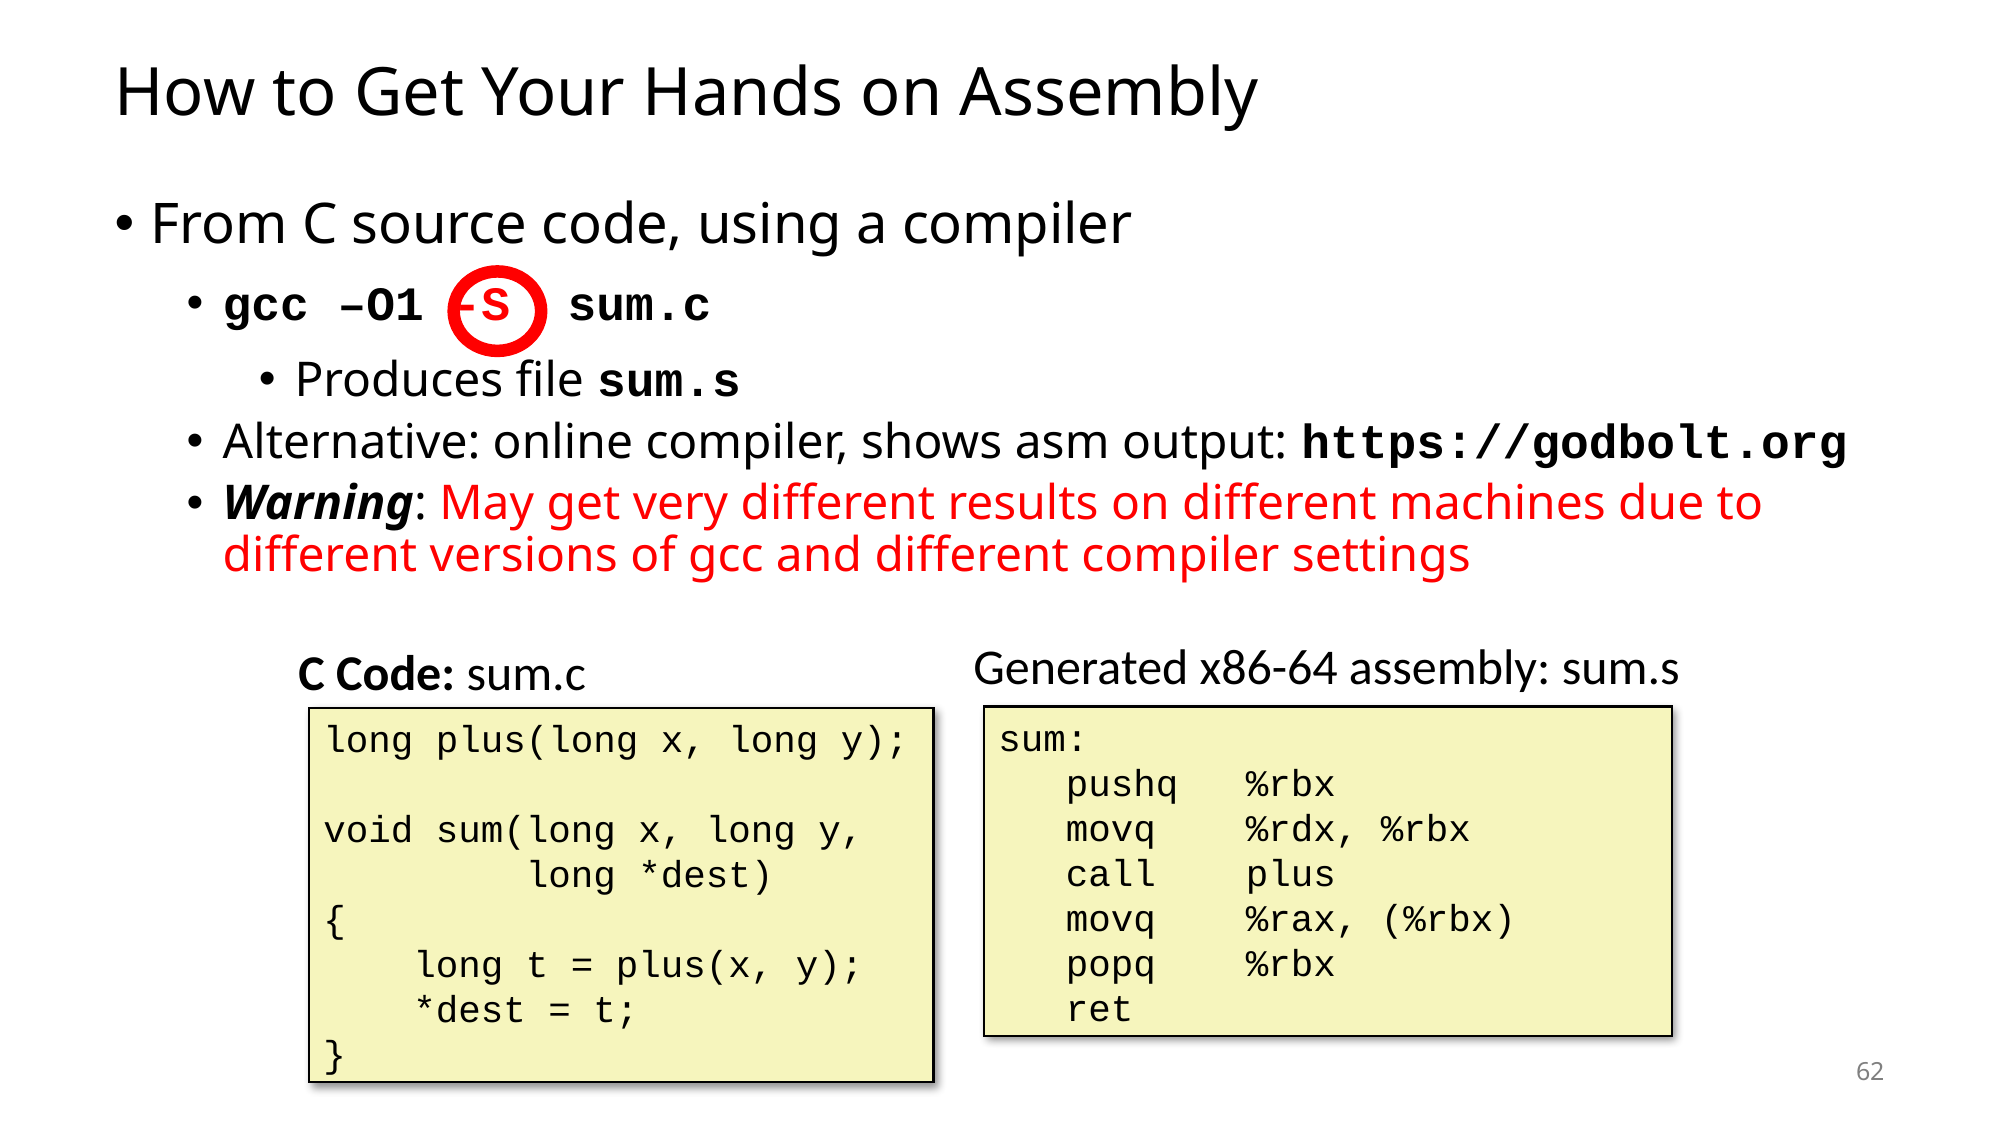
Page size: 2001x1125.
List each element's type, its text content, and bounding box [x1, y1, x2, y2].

text_box C Code: sum.c [283, 632, 933, 693]
title How to Get Your Hands on Assembly [99, 37, 1900, 150]
list From C source code, using a compiler gcc –O1 -S sum.c Produces file sum.s Alternative: online compiler, shows asm output: https://godbolt.org Warning: May get very different results on different machines due to different versions of gcc and different compiler settings [99, 187, 1900, 633]
text_box [453, 271, 542, 351]
slide_number 62 [1749, 1042, 1900, 1103]
text_box sum: pushq %rbx movq %rdx, %rbx call plus movq %rax, (%rbx) popq %rbx ret [983, 706, 1672, 1036]
text_box Generated x86-64 assembly: sum.s [958, 627, 1709, 696]
text_box long plus(long x, long y); void sum(long x, long y, long *dest) { long t = plus(x, y); *dest = t; } [308, 707, 934, 1083]
